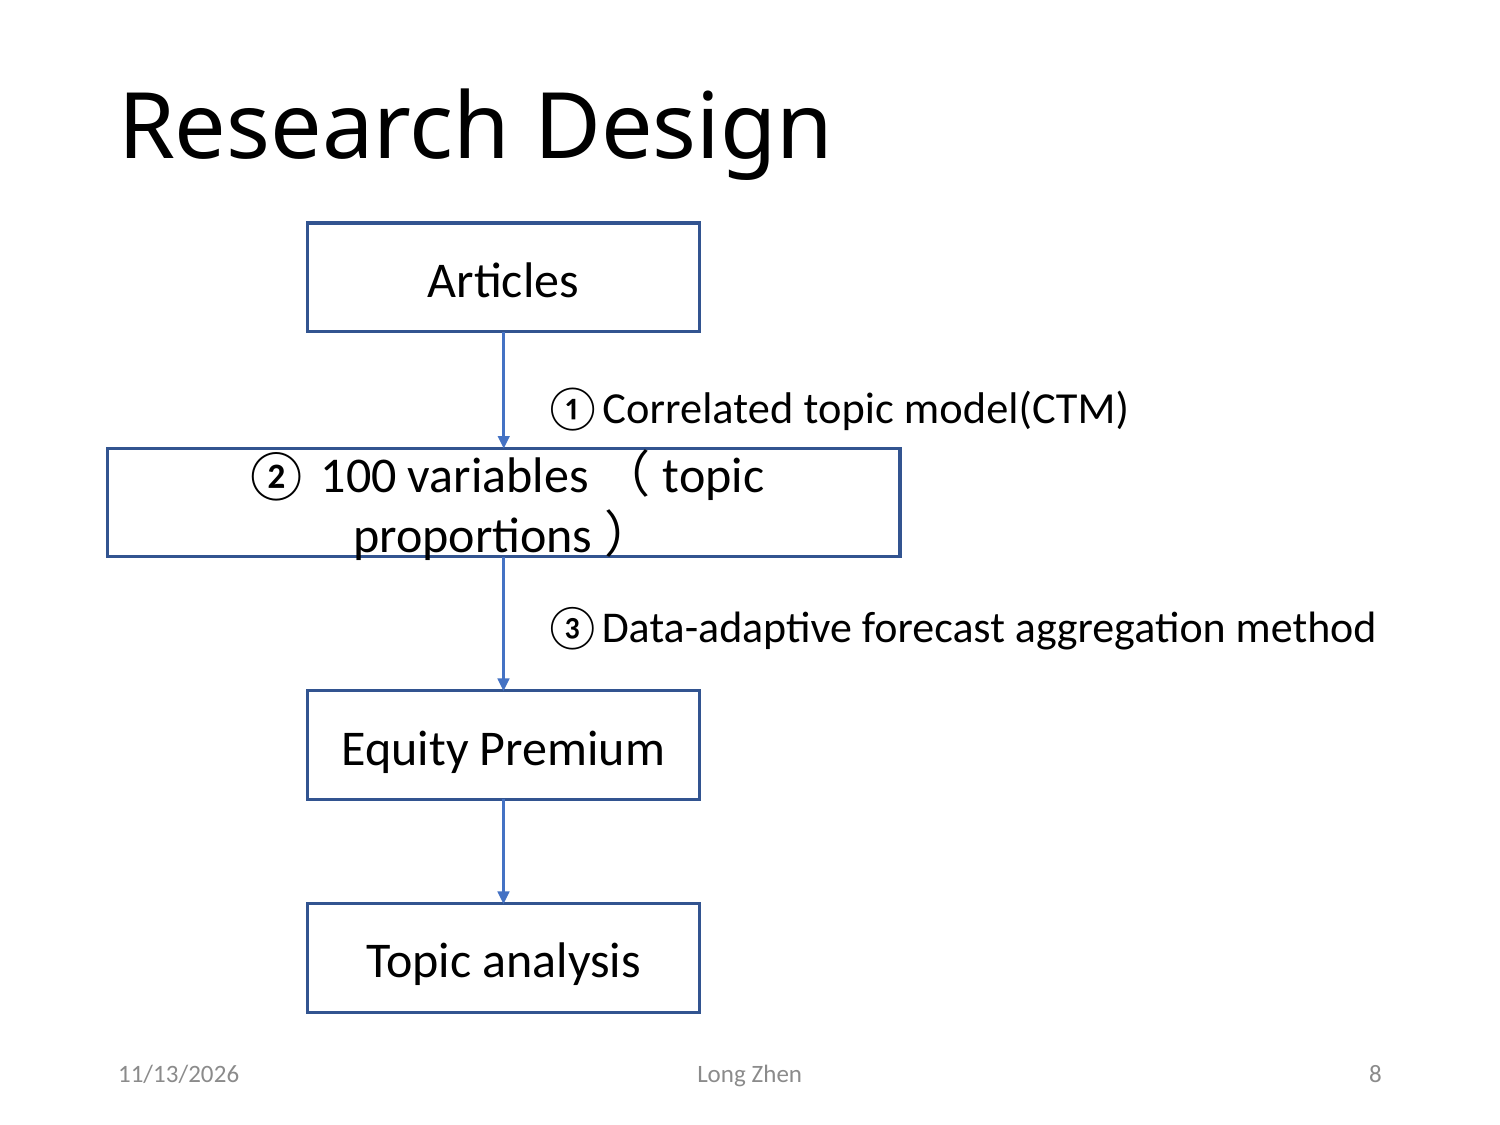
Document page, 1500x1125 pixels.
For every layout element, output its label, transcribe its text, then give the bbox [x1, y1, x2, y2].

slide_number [103, 1042, 441, 1103]
text_box ② 100 variables（topic proportions） [107, 447, 901, 558]
slide_number 8 [1059, 1042, 1397, 1103]
text_box Articles [307, 222, 700, 333]
list ①Correlated topic model(CTM) [528, 377, 1395, 441]
text_box Topic analysis [307, 903, 700, 1013]
text_box Equity Premium [307, 690, 700, 800]
text_box ③Data-adaptive forecast aggregation method [528, 597, 1395, 661]
footer Long Zhen [496, 1042, 1004, 1103]
title Research Design [103, 20, 1397, 238]
